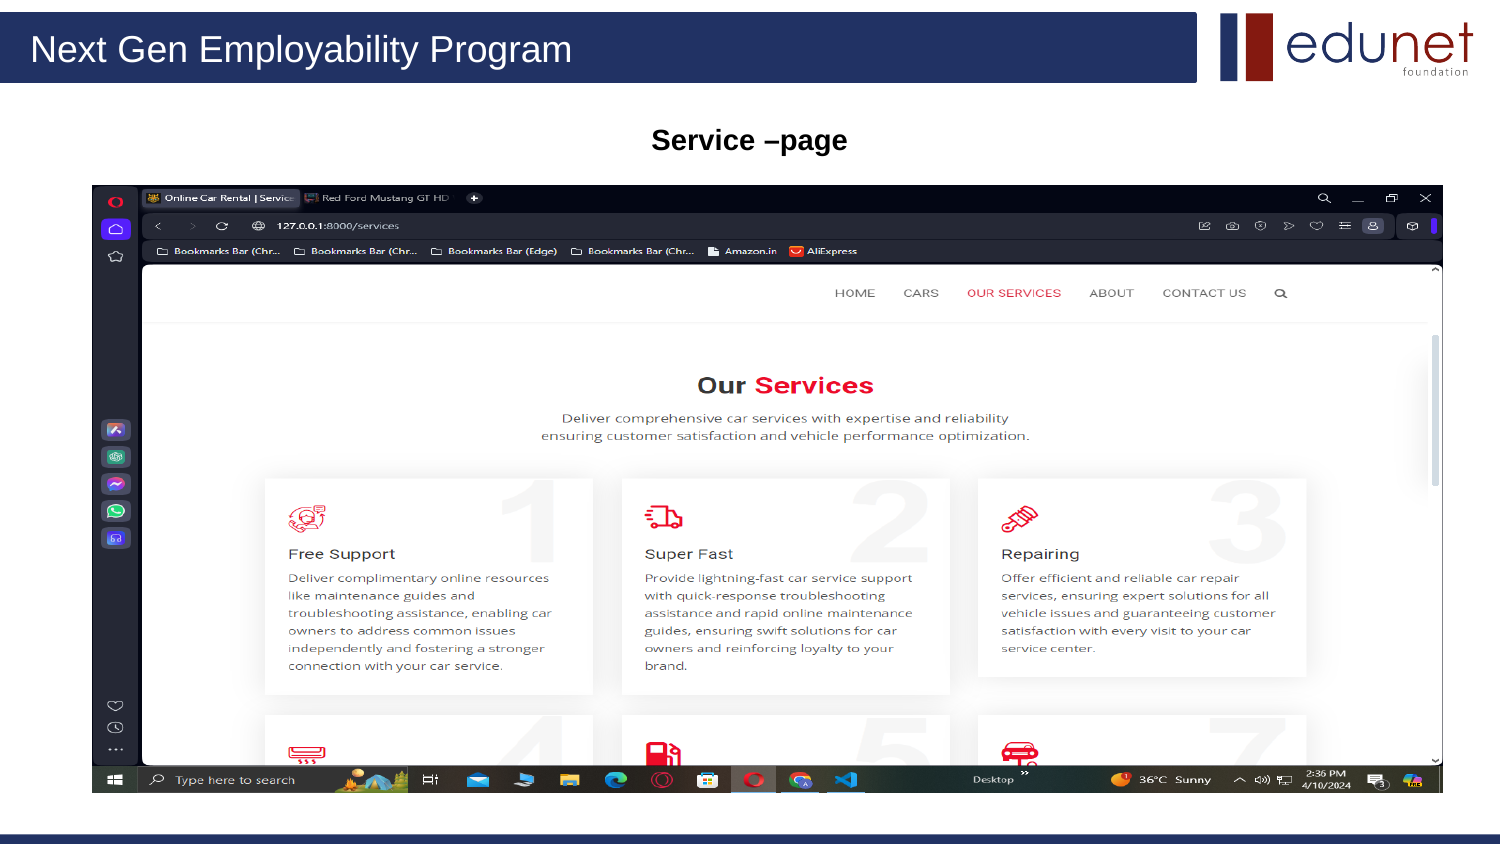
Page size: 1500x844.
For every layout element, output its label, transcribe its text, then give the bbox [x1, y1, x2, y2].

picture [92, 184, 1443, 794]
title Service –page [103, 104, 1397, 183]
picture [1279, 14, 1482, 83]
